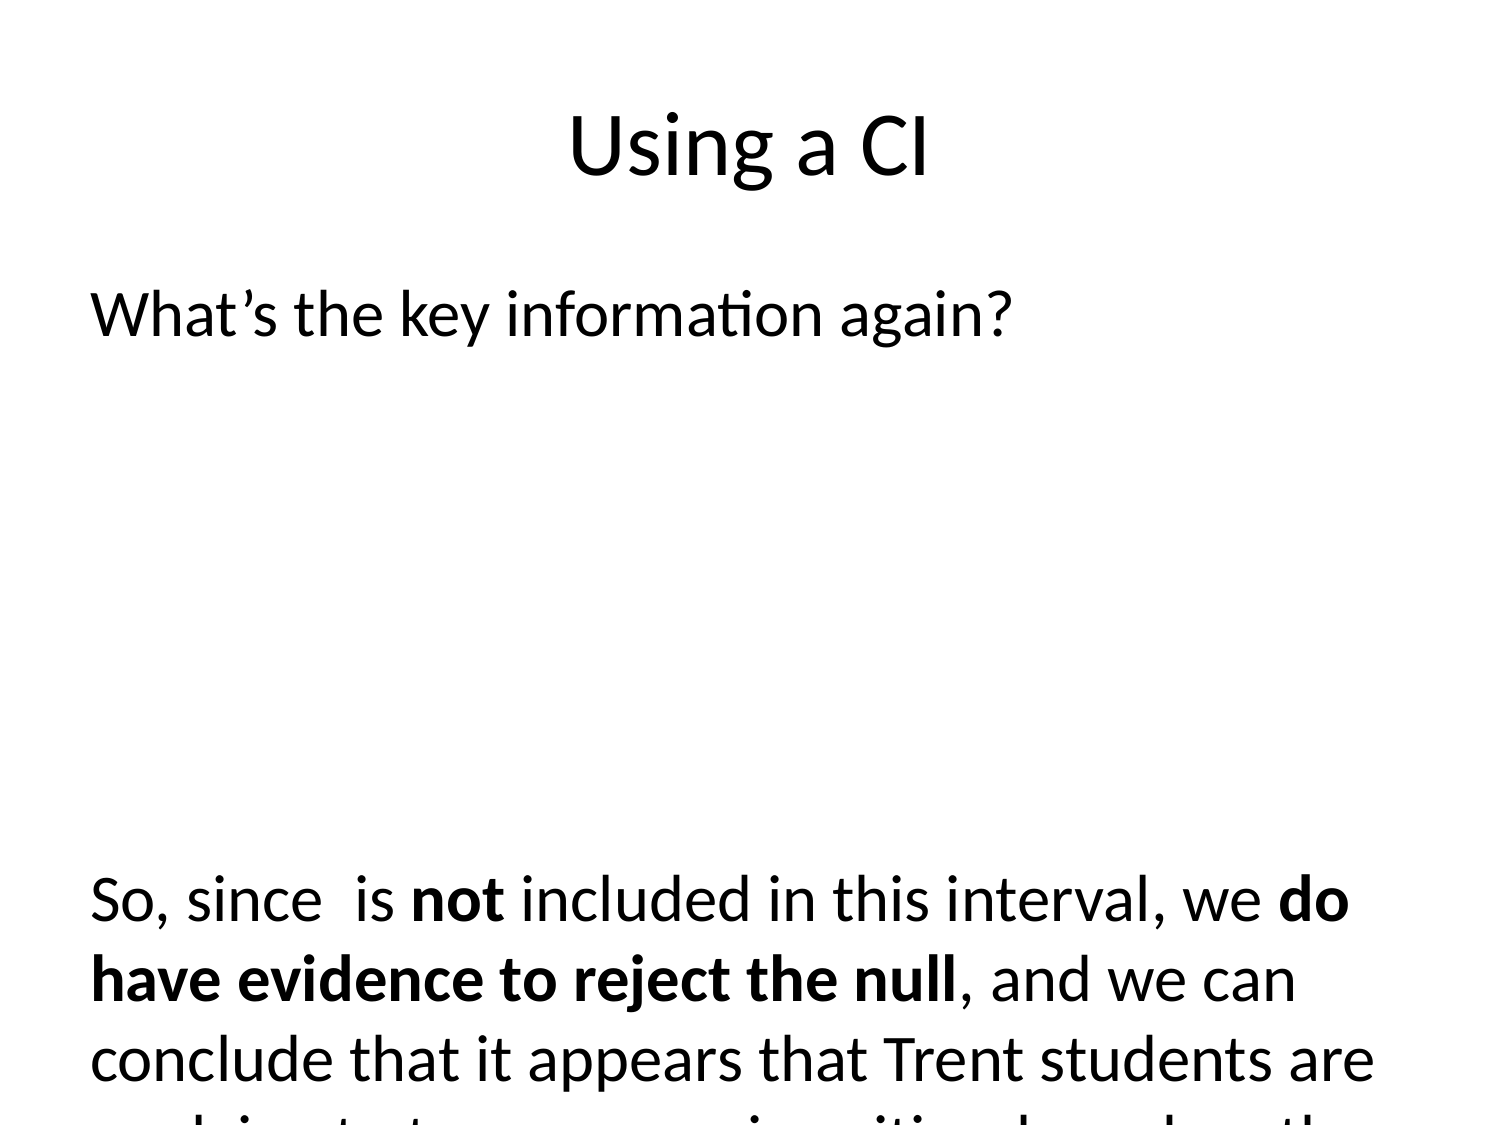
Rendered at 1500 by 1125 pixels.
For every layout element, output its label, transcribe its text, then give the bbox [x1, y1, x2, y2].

title Using a CI [75, 45, 1425, 233]
